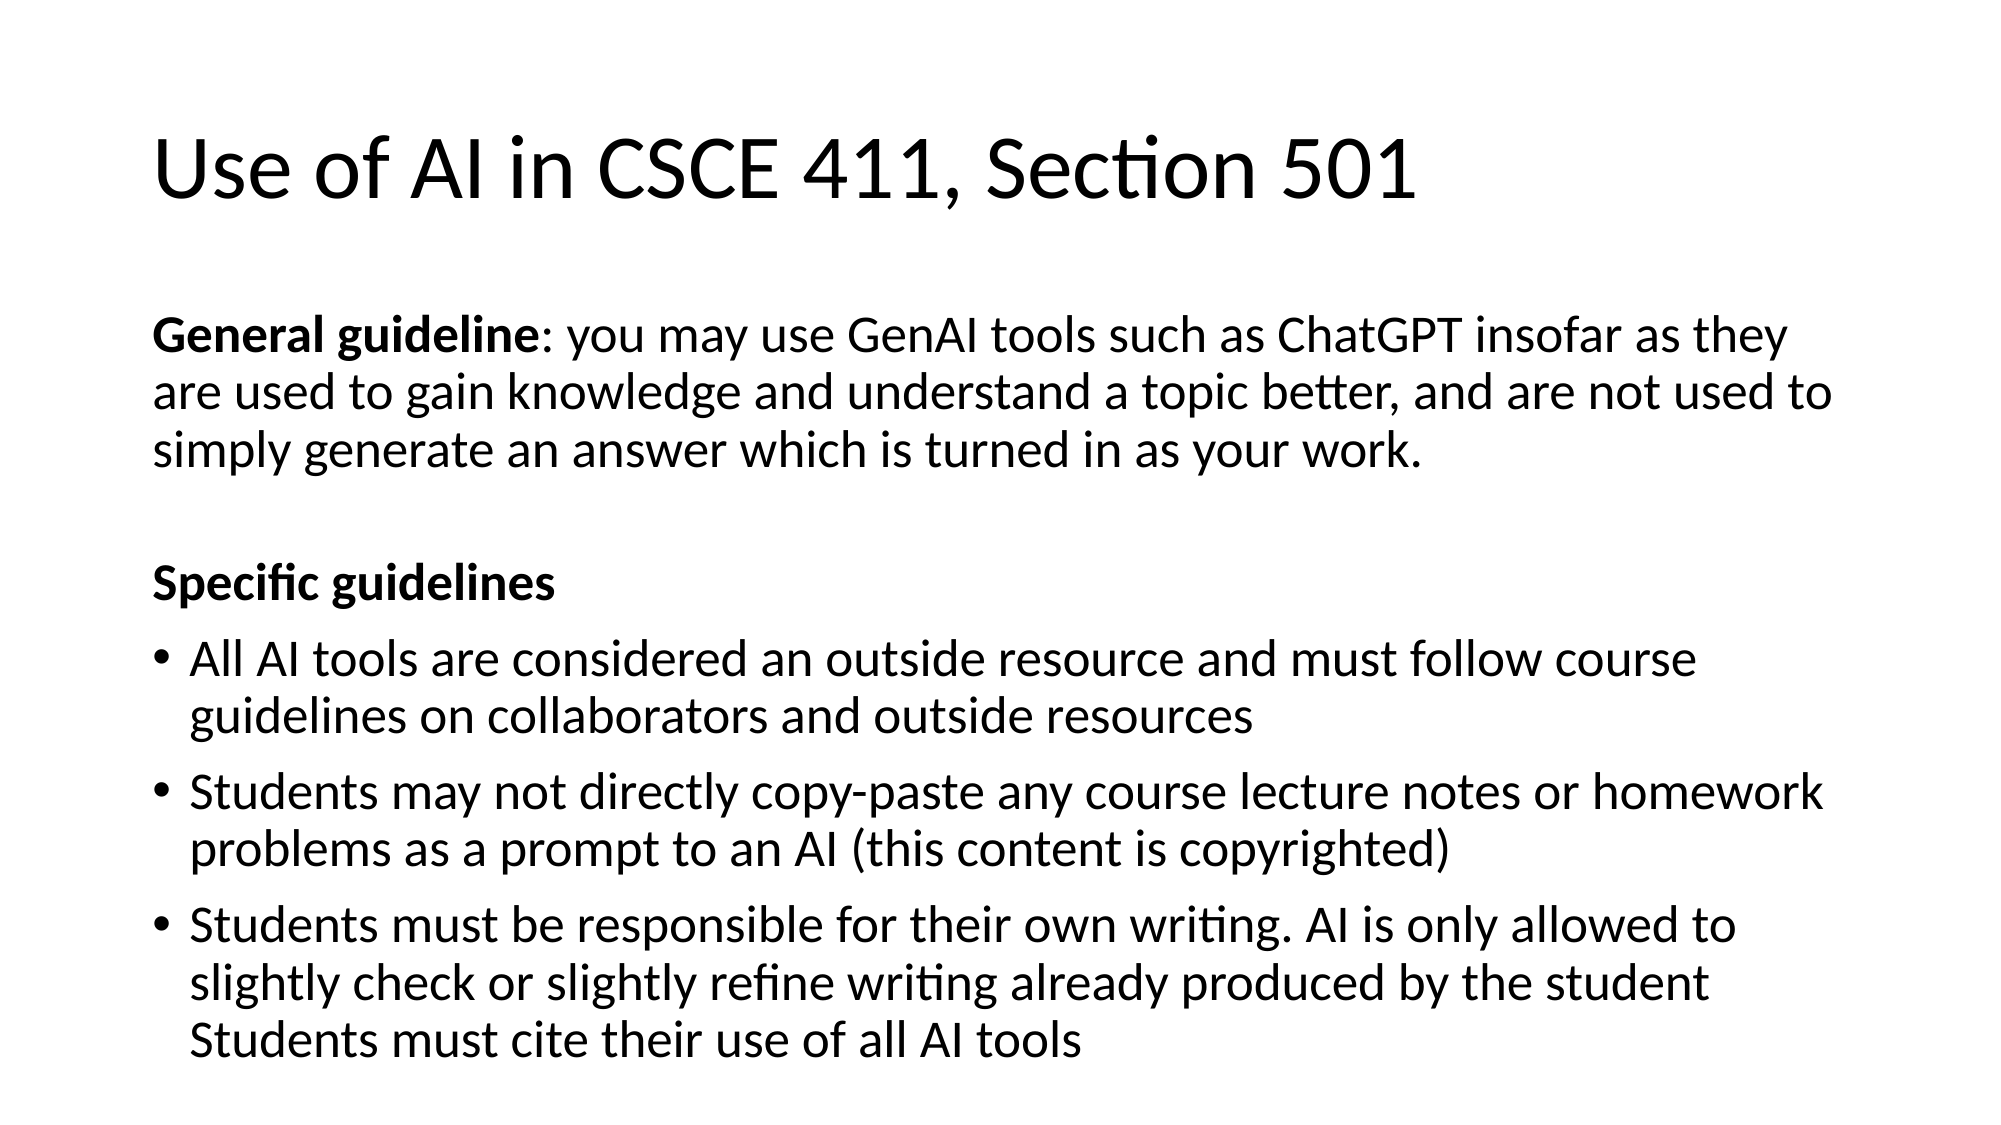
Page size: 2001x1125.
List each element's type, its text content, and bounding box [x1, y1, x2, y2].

list General guideline: you may use GenAI tools such as ChatGPT insofar as they are used to gain knowledge and understand a topic better, and are not used to simply generate an answer which is turned in as your work. Specific guidelines All AI tools are considered an outside resource and must follow course guidelines on collaborators and outside resources Students may not directly copy-paste any course lecture notes or homework problems as a prompt to an AI (this content is copyrighted) Students must be responsible for their own writing. AI is only allowed to slightly check or slightly refine writing already produced by the student Students must cite their use of all AI tools [137, 299, 1863, 1088]
title Use of AI in CSCE 411, Section 501 [137, 59, 1863, 278]
